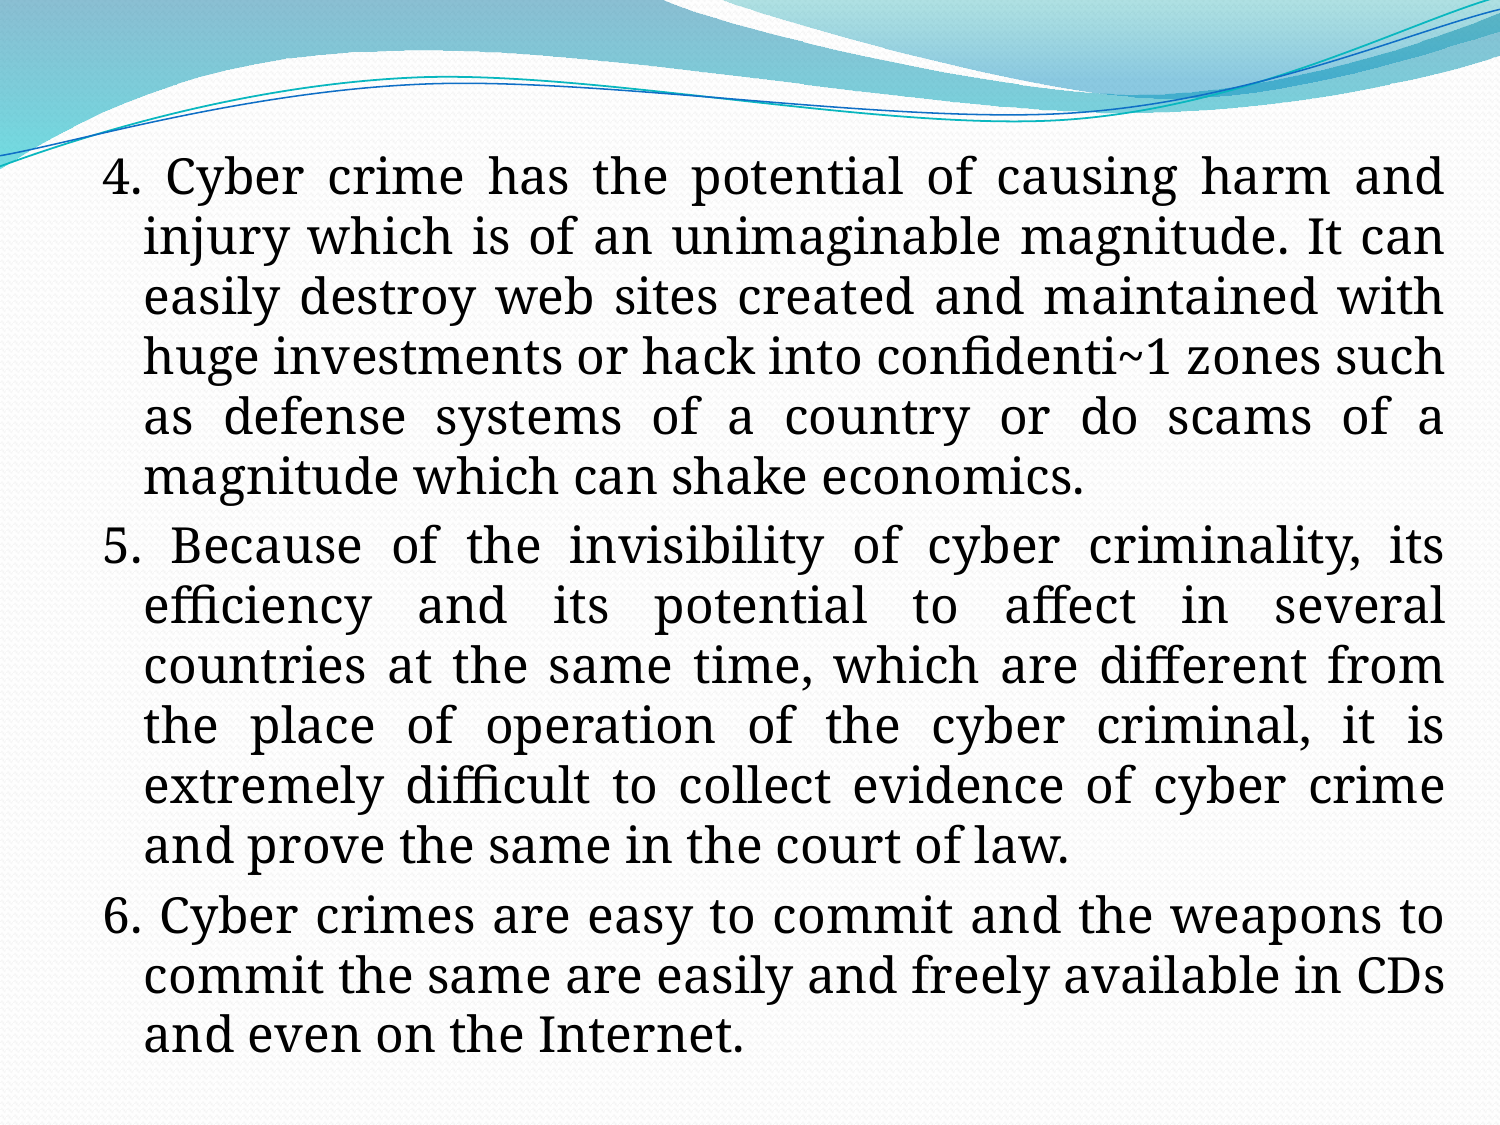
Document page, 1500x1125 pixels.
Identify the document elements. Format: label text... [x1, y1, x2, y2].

list 4. Cyber crime has the potential of causing harm and injury which is of an unimaginable magnitude. It can easily destroy web sites created and maintained with huge investments or hack into confidenti~1 zones such as defense systems of a country or do scams of a magnitude which can shake economics. 5. Because of the invisibility of cyber criminality, its efficiency and its potential to affect in several countries at the same time, which are different from the place of operation of the cyber criminal, it is extremely difficult to collect evidence of cyber crime and prove the same in the court of law. 6. Cyber crimes are easy to commit and the weapons to commit the same are easily and freely available in CDs and even on the Internet. [87, 137, 1463, 1075]
